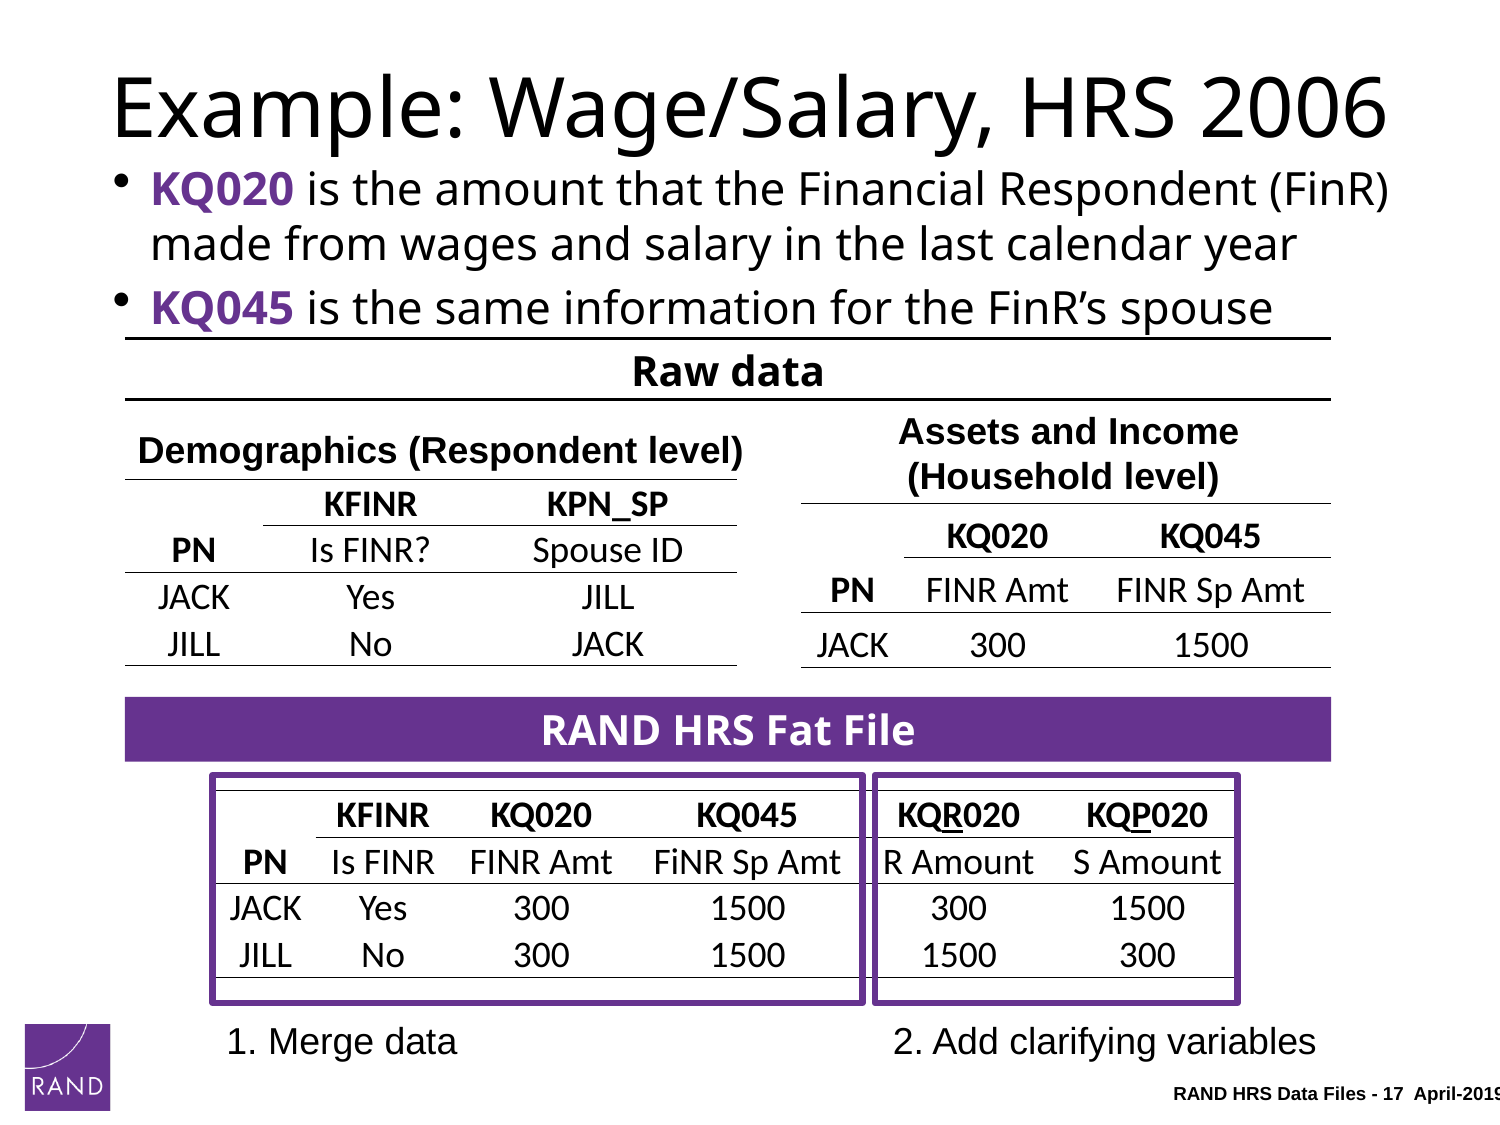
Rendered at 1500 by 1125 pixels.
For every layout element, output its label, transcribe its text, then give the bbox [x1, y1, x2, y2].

text_box [874, 774, 1238, 1004]
text_box 1. Merge data [211, 1009, 500, 1070]
table_cell 300 [863, 884, 874, 930]
table_cell No [263, 619, 479, 665]
text_box 2. Add clarifying variables [878, 1009, 1466, 1070]
table_cell JACK [125, 573, 263, 619]
table_header KQ045 [1091, 504, 1331, 557]
table_cell R Amount [863, 838, 874, 883]
table_cell 300 [904, 613, 1091, 667]
table_cell Is FINR? [263, 526, 479, 572]
table_cell 1500 [863, 930, 874, 977]
table_header PN [125, 480, 263, 572]
table_header PN [801, 504, 904, 612]
text_box Assets and Income (Household level) [837, 412, 1300, 503]
text_box [212, 774, 863, 1004]
table_cell FINR Amt [904, 558, 1091, 612]
picture [24, 1024, 113, 1111]
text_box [124, 337, 1332, 404]
table_cell JACK [801, 613, 904, 667]
table_header KQR020 [863, 791, 874, 837]
table_header KPN_SP [479, 480, 737, 525]
list KQ020 is the amount that the Financial Respondent (FinR) made from wages and salary in the last calendar year KQ045 is the same information for the FinR’s spouse [112, 159, 1398, 335]
table_cell 1500 [1091, 613, 1331, 667]
table_cell FINR Sp Amt [1091, 558, 1331, 612]
table_cell Spouse ID [479, 526, 737, 572]
table_header KQ020 [904, 504, 1091, 557]
title Example: Wage/Salary, HRS 2006 [0, 54, 1500, 155]
table_cell JACK [479, 619, 737, 665]
text_box Demographics (Respondent level) [97, 418, 785, 479]
table_cell JILL [125, 619, 263, 665]
table_cell Yes [263, 573, 479, 619]
text_box RAND HRS Fat File [124, 696, 1332, 762]
table_cell JILL [479, 573, 737, 619]
table_header KFINR [263, 480, 479, 525]
